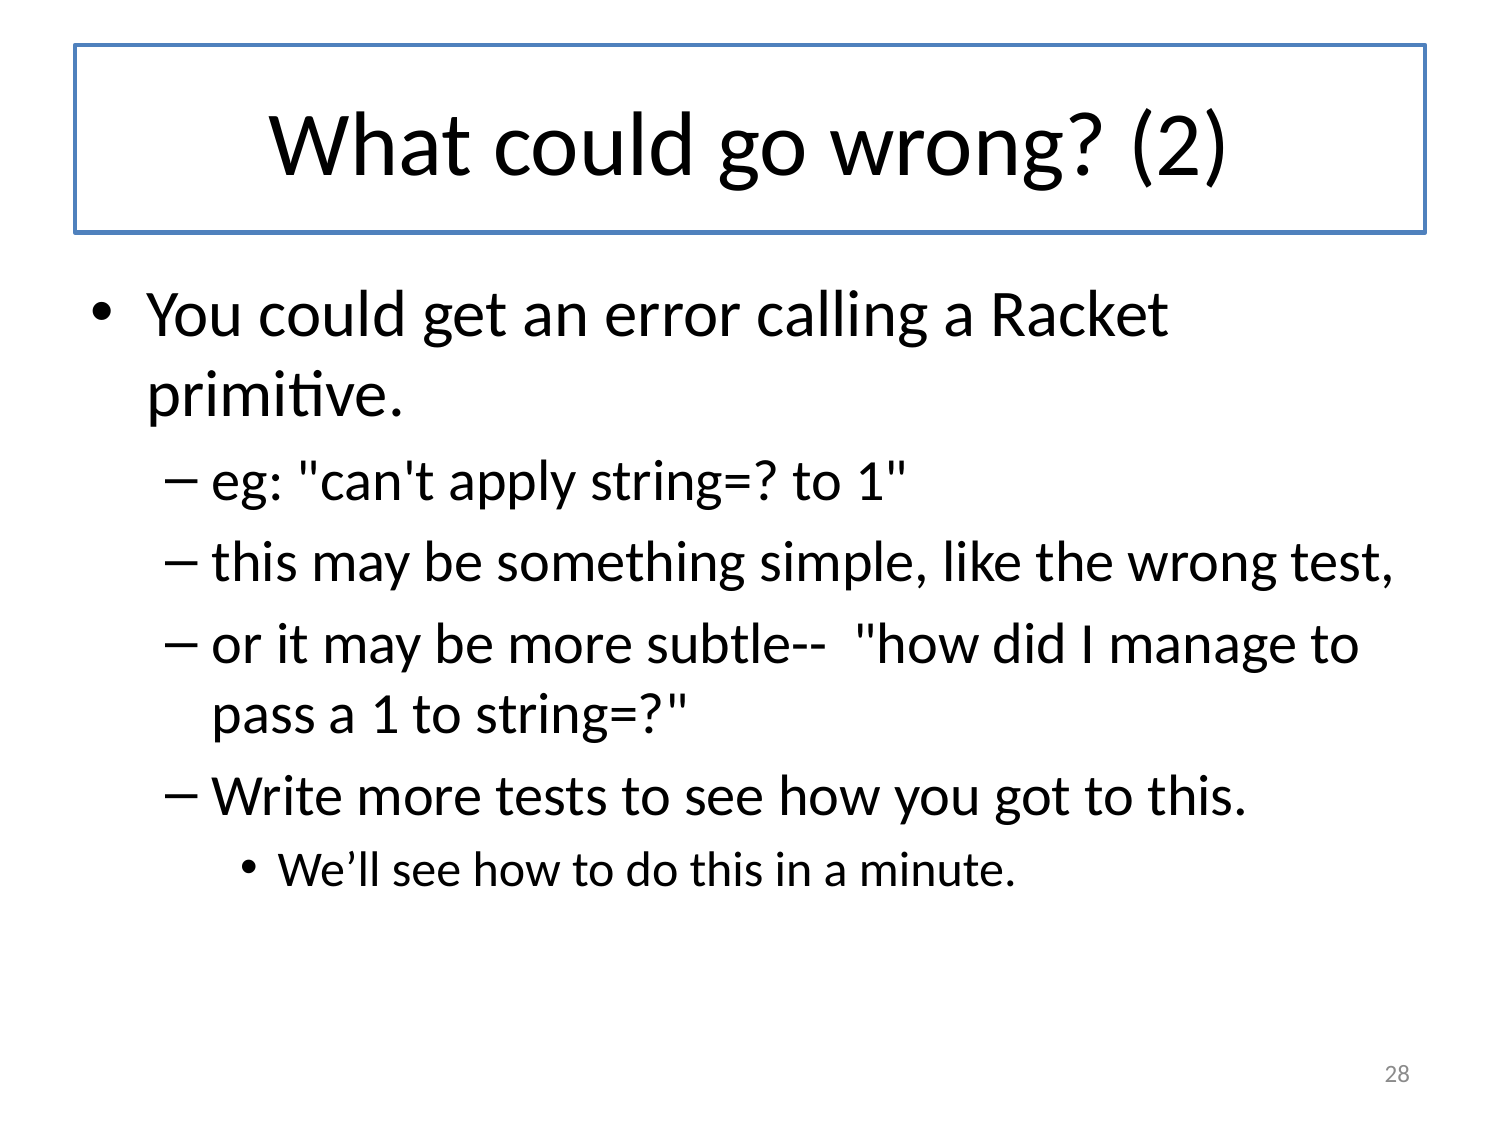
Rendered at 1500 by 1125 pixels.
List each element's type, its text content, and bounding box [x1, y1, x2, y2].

list You could get an error calling a Racket primitive. eg: "can't apply string=? to 1" this may be something simple, like the wrong test, or it may be more subtle-- "how did I manage to pass a 1 to string=?" Write more tests to see how you got to this. We’ll see how to do this in a minute. [75, 262, 1425, 1005]
title What could go wrong? (2) [73, 43, 1427, 235]
slide_number 28 [1074, 1042, 1425, 1103]
